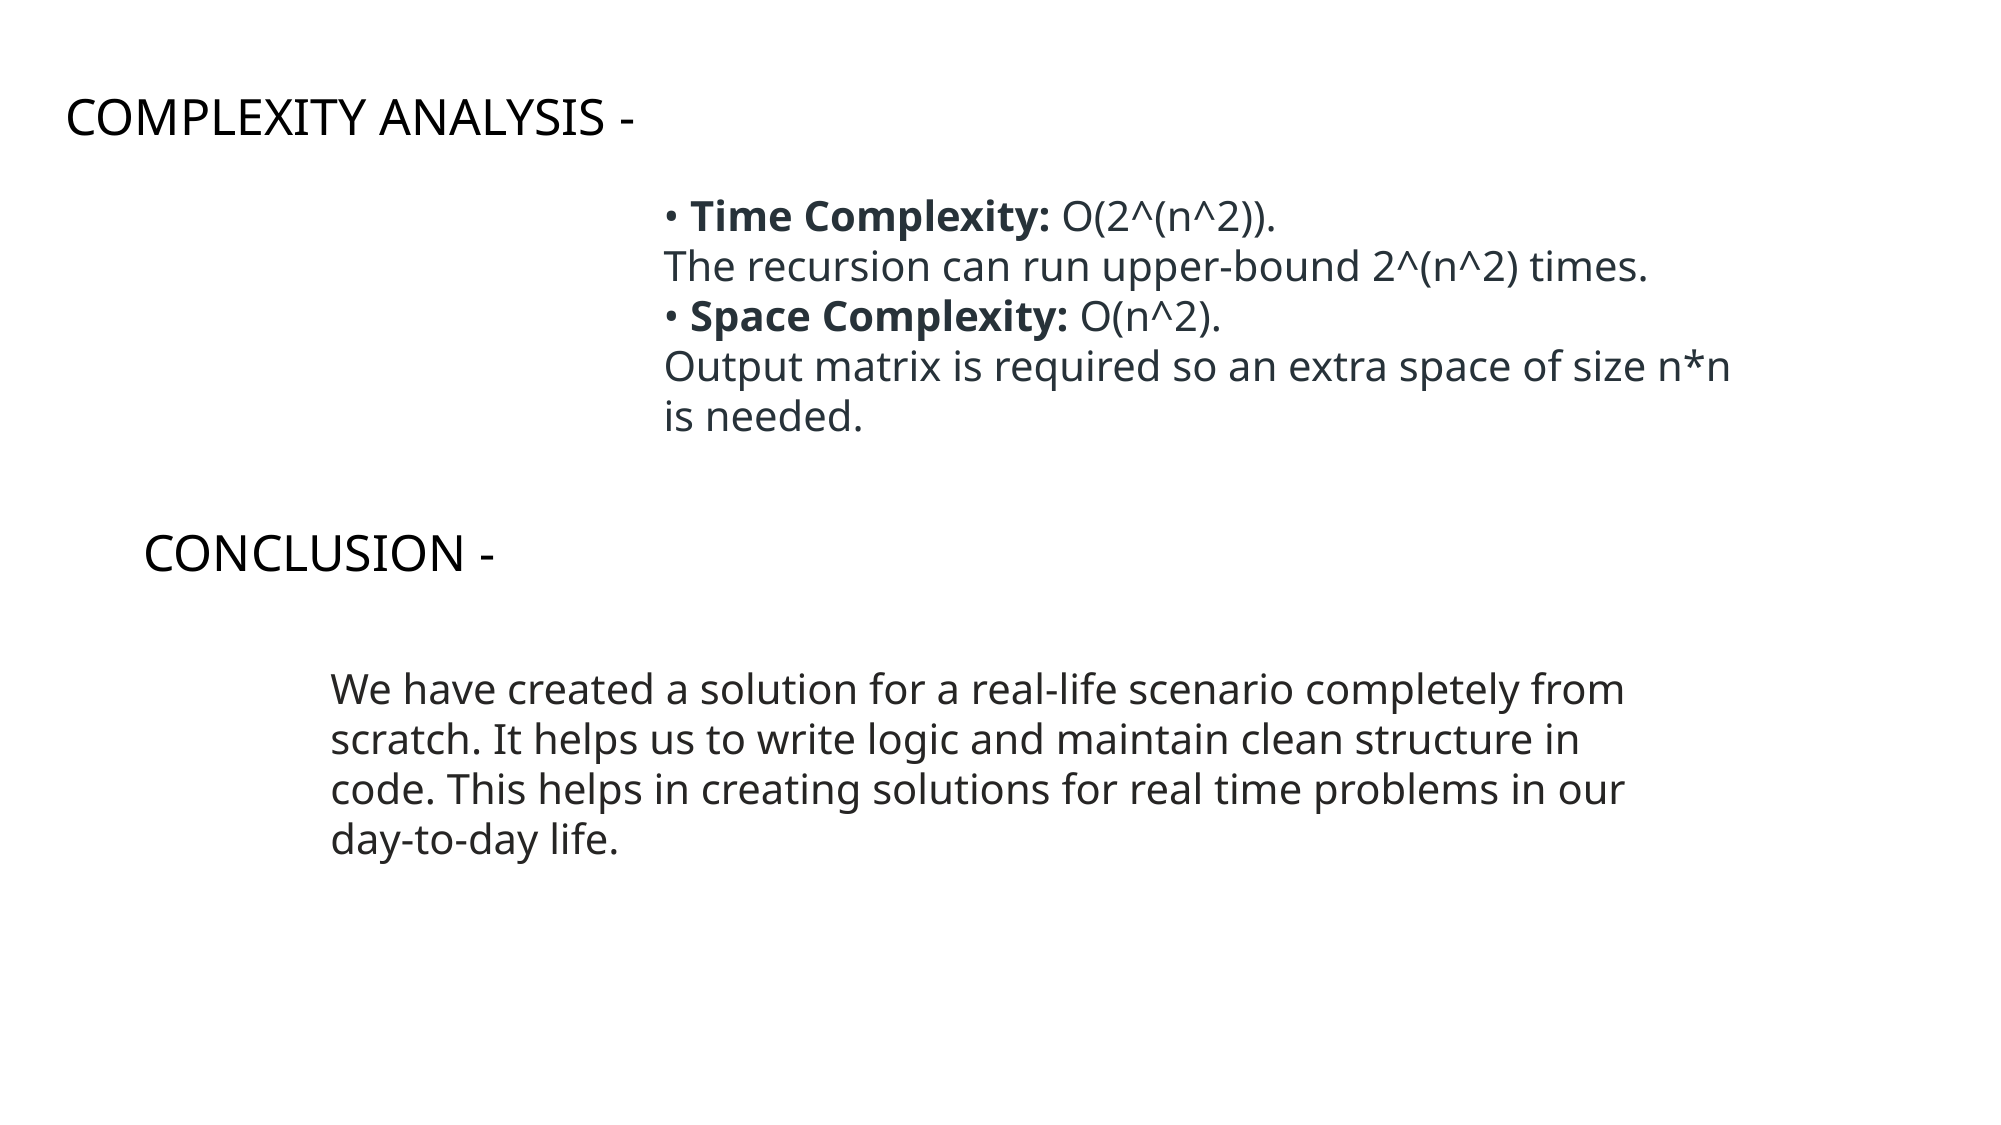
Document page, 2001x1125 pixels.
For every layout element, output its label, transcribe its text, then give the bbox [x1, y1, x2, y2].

text_box • Time Complexity: O(2^(n^2)). The recursion can run upper-bound 2^(n^2) times. • Space Complexity: O(n^2). Output matrix is required so an extra space of size n*n is needed. [648, 182, 1901, 448]
text_box COMPLEXITY ANALYSIS - [50, 78, 703, 153]
text_box We have created a solution for a real-life scenario completely from scratch. It helps us to write logic and maintain clean structure in code. This helps in creating solutions for real time problems in our day-to-day life. [315, 655, 1649, 871]
text_box CONCLUSION - [128, 513, 582, 589]
